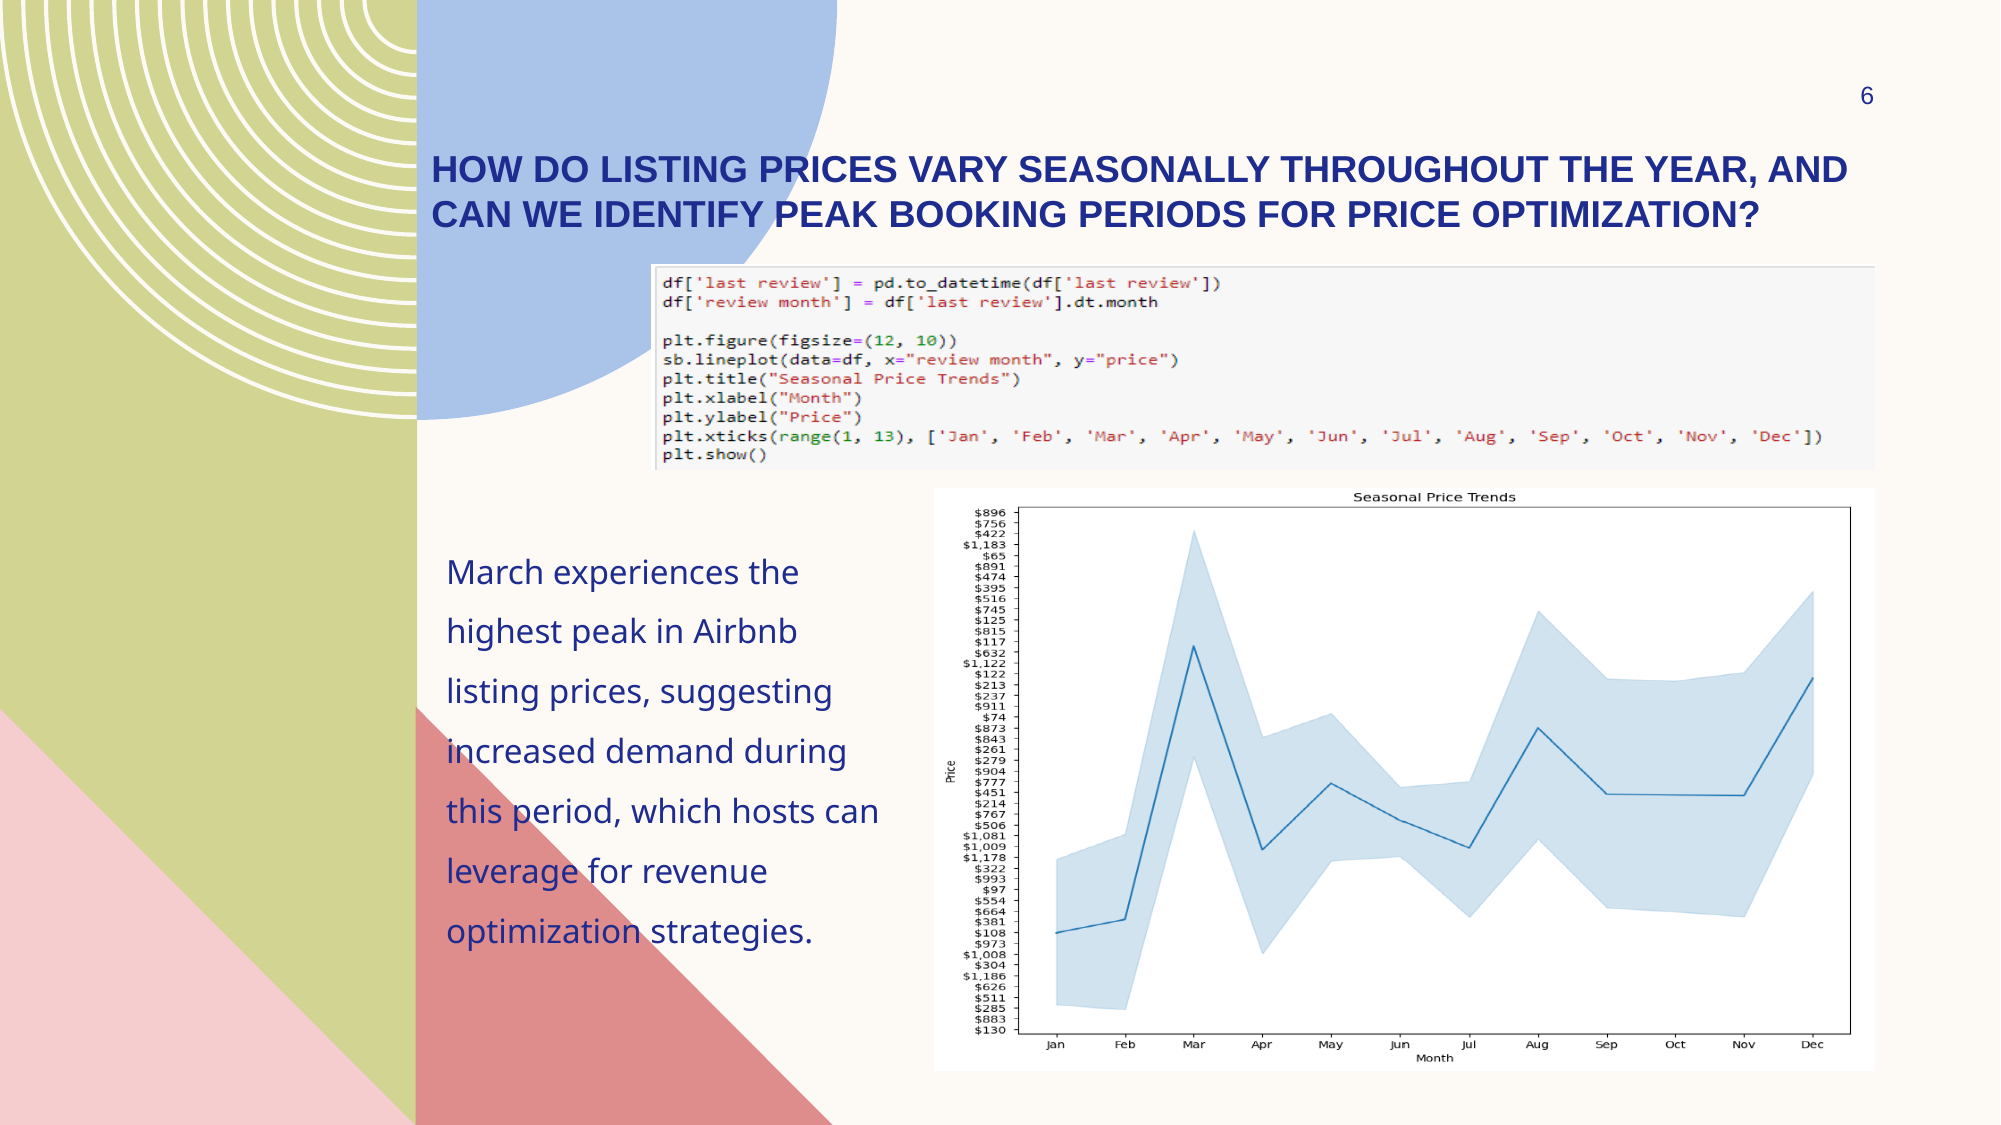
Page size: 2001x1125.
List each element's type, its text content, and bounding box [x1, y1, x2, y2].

slide_number 6 [1712, 75, 1875, 116]
title How do listing prices vary seasonally throughout the year, and can we identify peak booking periods for price optimization? [431, 75, 1928, 281]
picture [934, 488, 1875, 1071]
picture [651, 264, 1875, 470]
text_box March experiences the highest peak in Airbnb listing prices, suggesting increased demand during this period, which hosts can leverage for revenue optimization strategies. [431, 523, 907, 958]
